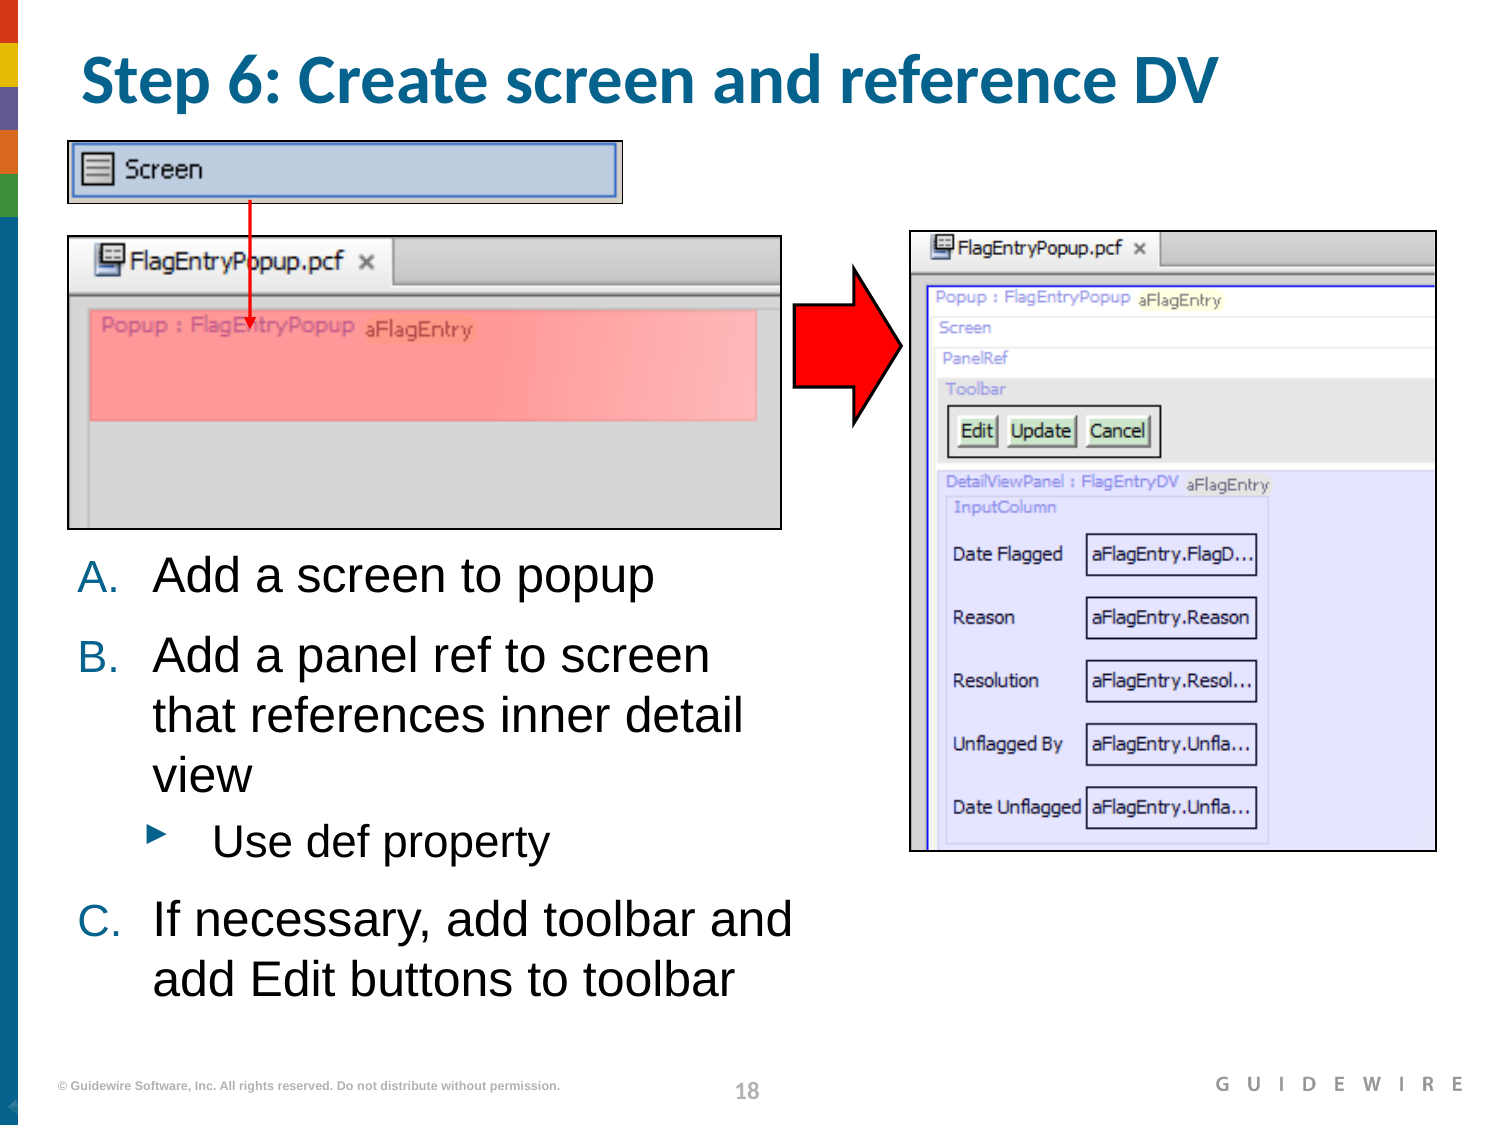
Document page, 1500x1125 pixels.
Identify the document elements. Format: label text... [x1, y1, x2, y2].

title Step 6: Create screen and reference DV [81, 19, 1446, 142]
text_box [794, 268, 902, 424]
picture [10, 1101, 18, 1111]
list Add a screen to popup Add a panel ref to screen that references inner detail view Use def property If necessary, add toolbar and add Edit buttons to toolbar [77, 542, 800, 1063]
picture [910, 231, 1435, 851]
picture [1215, 1073, 1480, 1096]
picture [68, 141, 622, 204]
picture [68, 236, 780, 529]
picture [0, 0, 18, 216]
